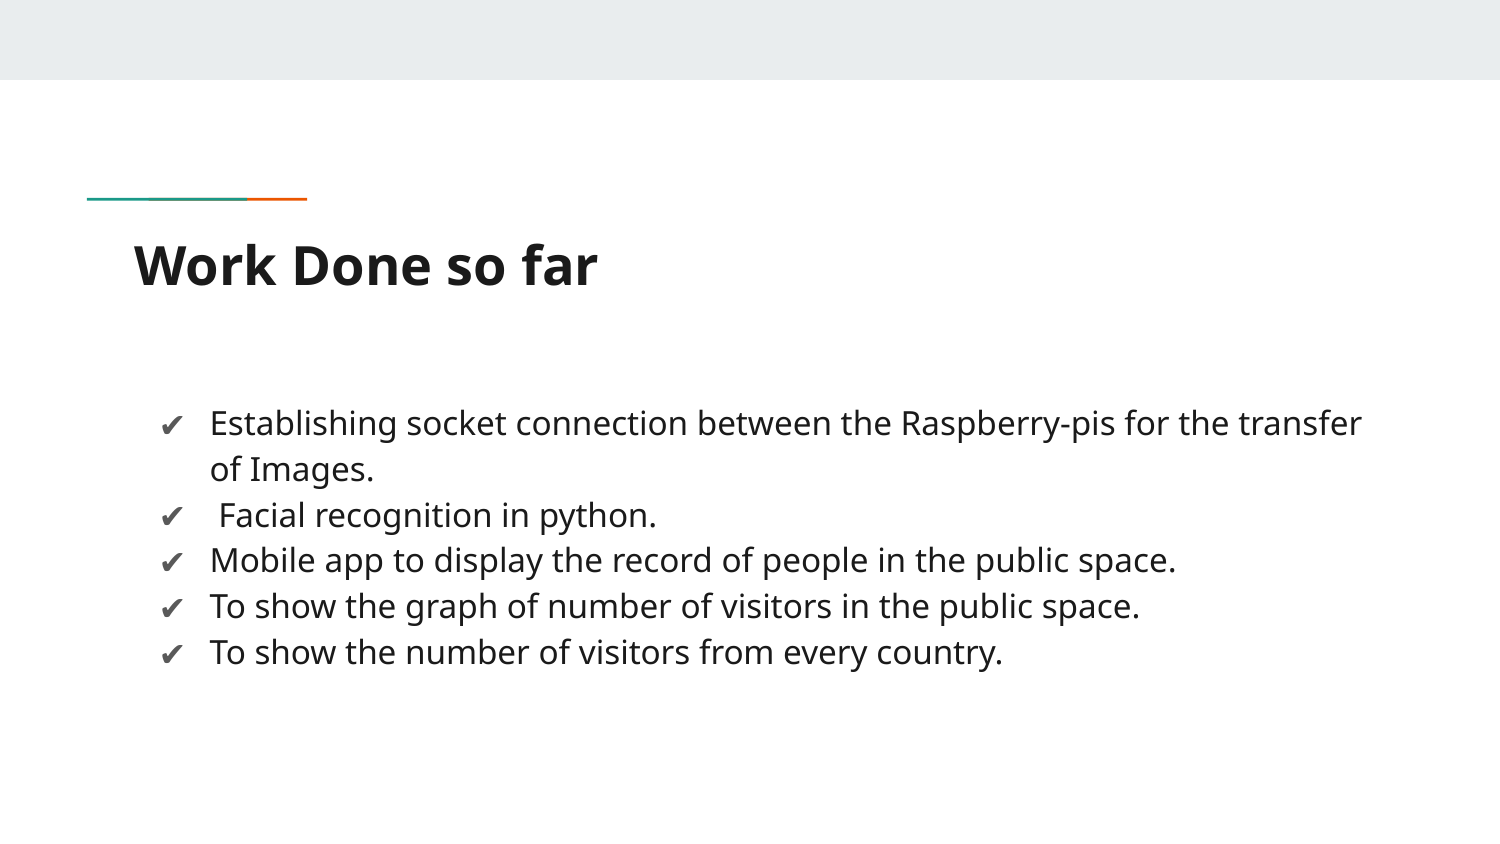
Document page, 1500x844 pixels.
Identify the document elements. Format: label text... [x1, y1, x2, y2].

title Work Done so far [119, 216, 1381, 305]
list Establishing socket connection between the Raspberry-pis for the transfer of Images. Facial recognition in python. Mobile app to display the record of people in the public space. To show the graph of number of visitors in the public space. To show the number of visitors from every country. [119, 341, 1381, 712]
